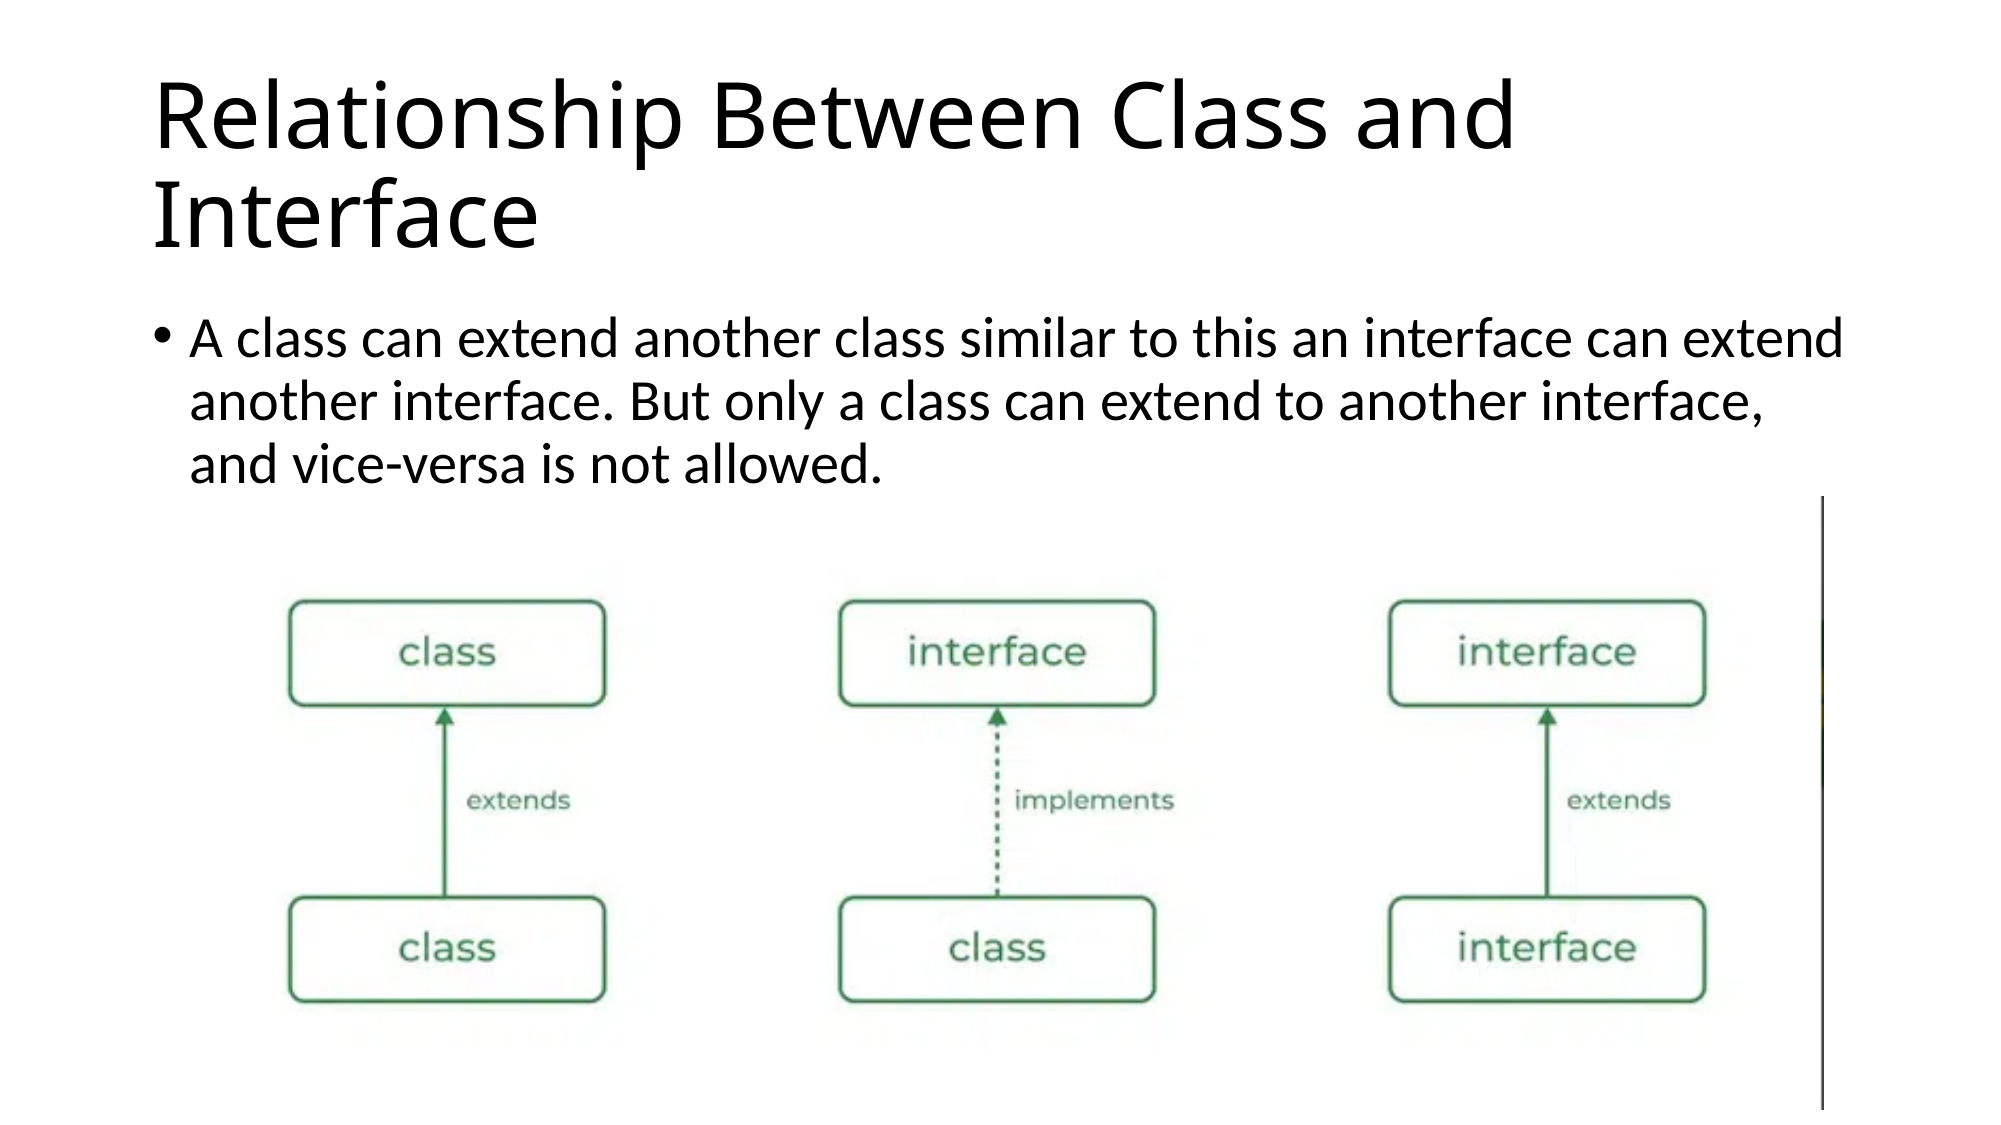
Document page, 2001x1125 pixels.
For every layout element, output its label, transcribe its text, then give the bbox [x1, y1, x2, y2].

list A class can extend another class similar to this an interface can extend another interface. But only a class can extend to another interface, and vice-versa is not allowed. [137, 299, 1863, 1014]
picture [176, 496, 1824, 1110]
title Relationship Between Class and Interface [137, 59, 1863, 278]
